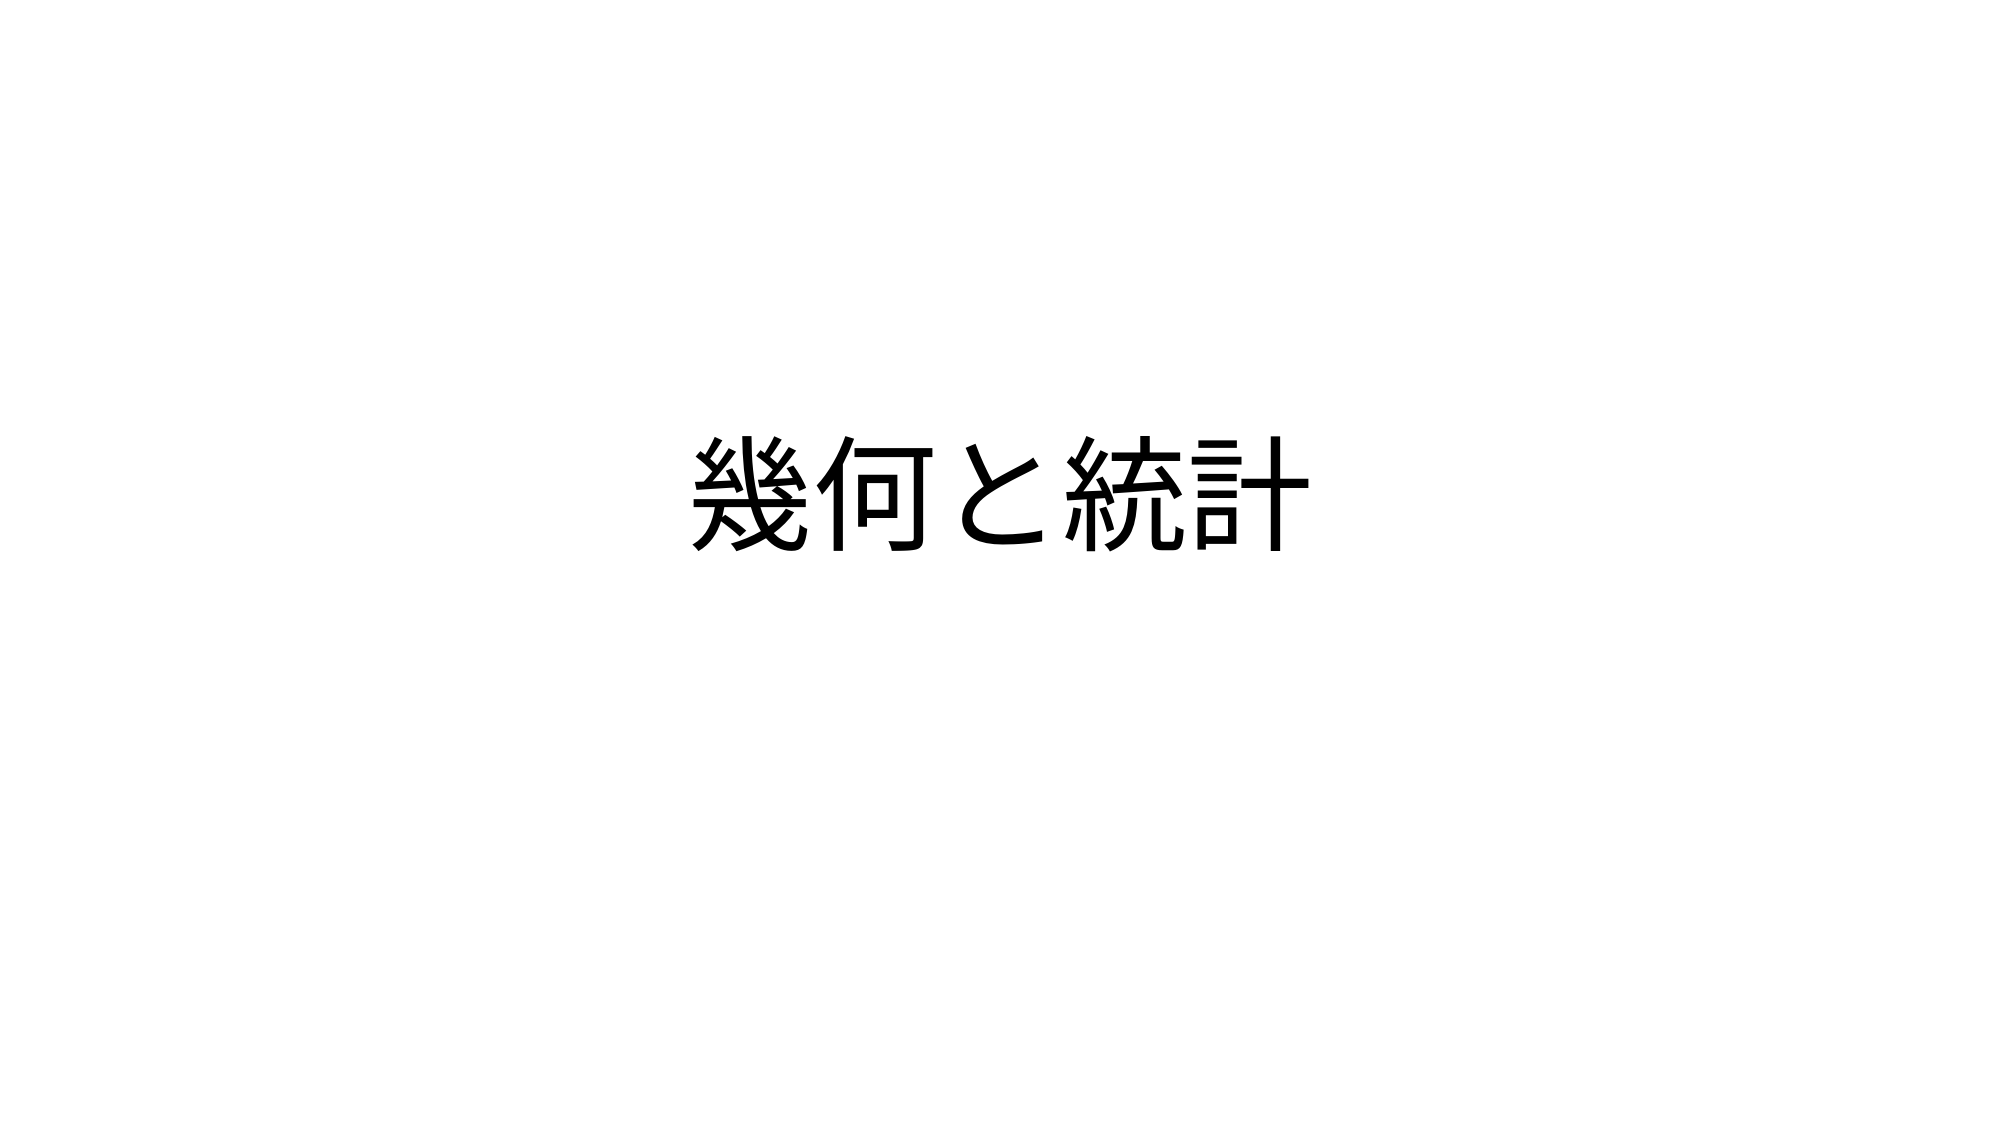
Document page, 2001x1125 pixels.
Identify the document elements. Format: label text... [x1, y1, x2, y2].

title 幾何と統計 [249, 184, 1750, 576]
